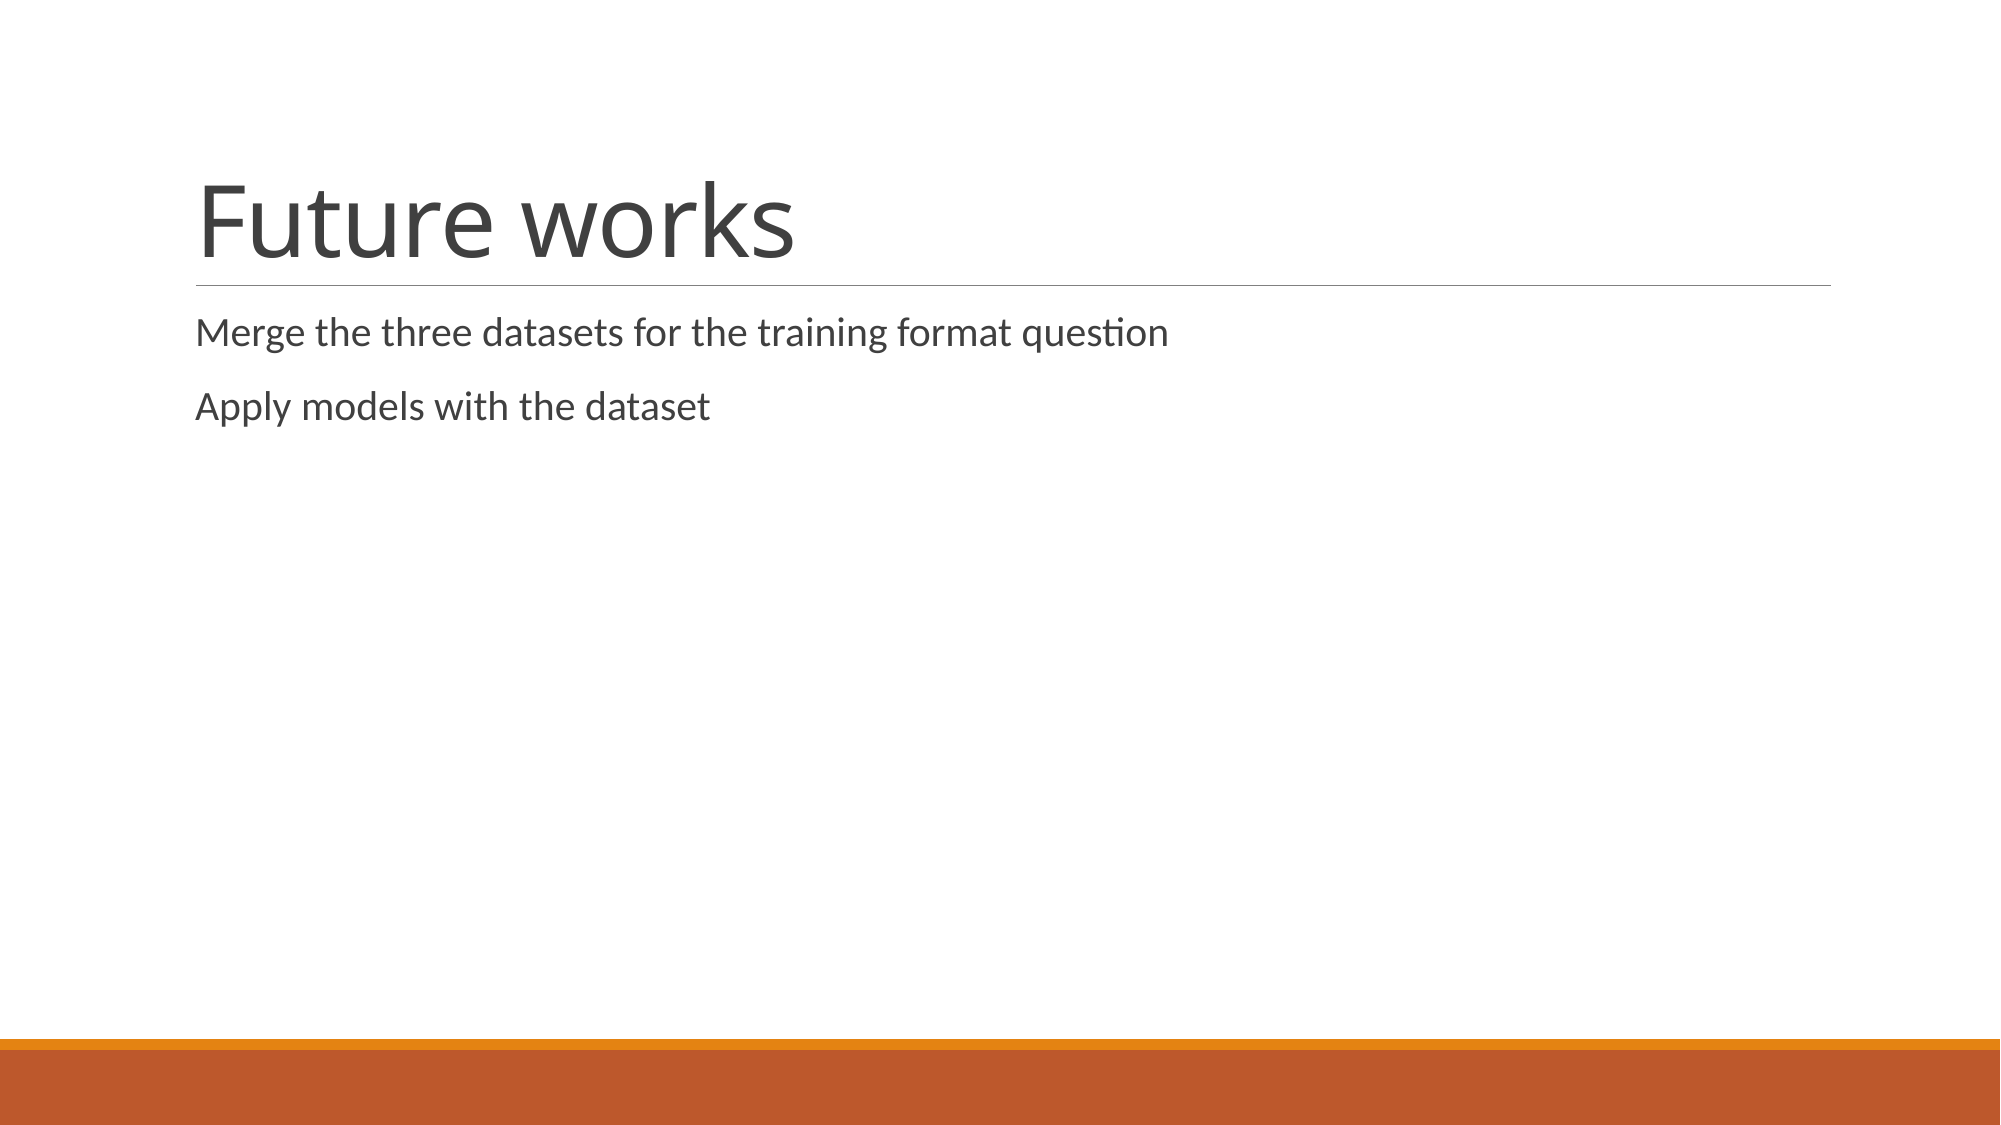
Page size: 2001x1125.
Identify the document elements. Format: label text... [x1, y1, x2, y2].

title Future works [180, 47, 1830, 285]
list Merge the three datasets for the training format question Apply models with the dataset [180, 302, 1830, 963]
